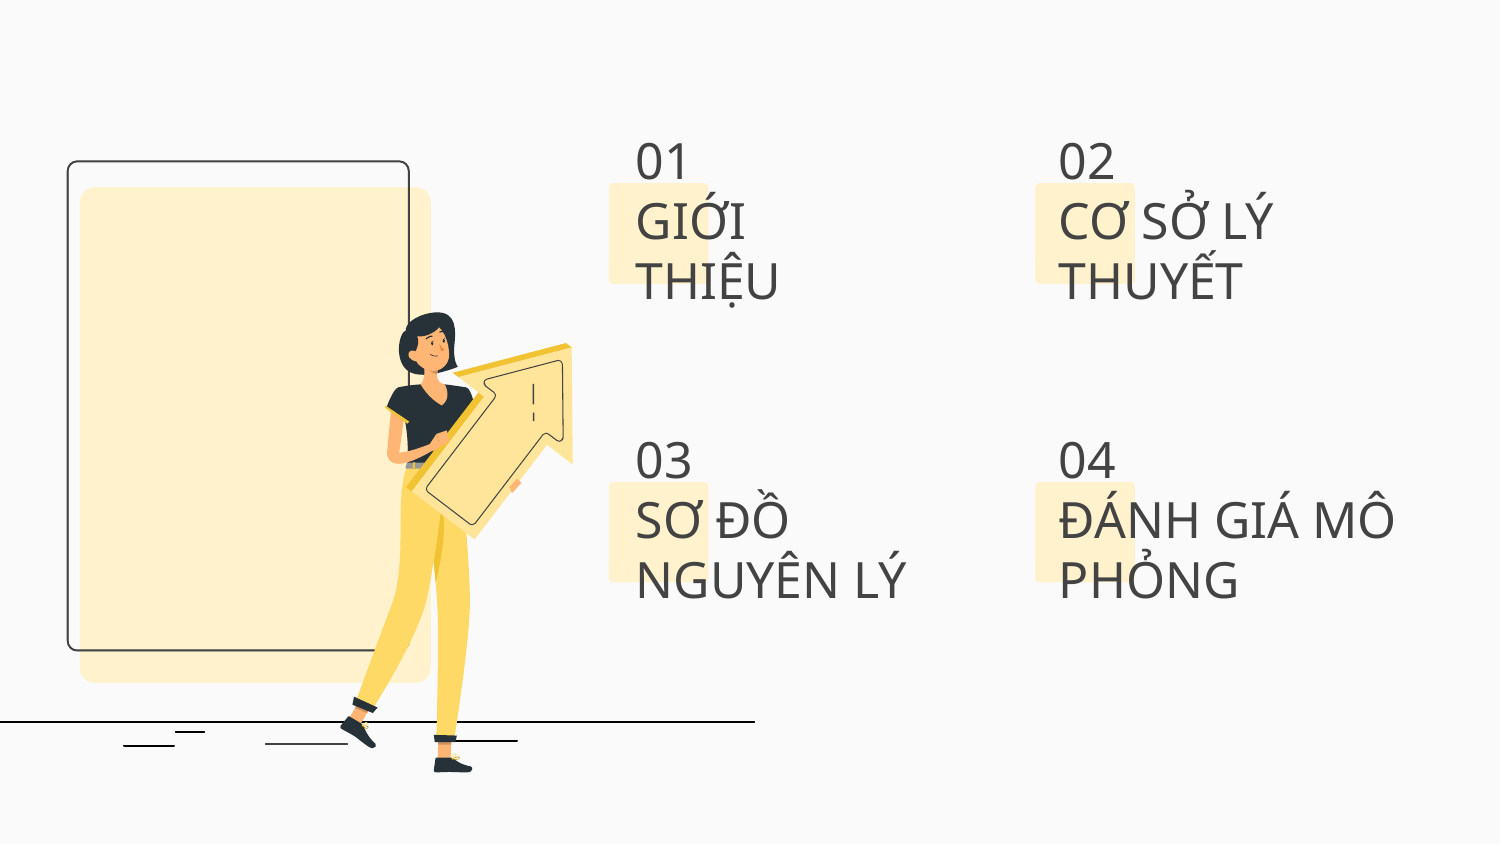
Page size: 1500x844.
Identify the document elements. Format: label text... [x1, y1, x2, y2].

title 02 CƠ SỞ LÝ THUYẾT [1044, 271, 1398, 325]
text_box [1035, 481, 1135, 583]
text_box [1035, 183, 1135, 284]
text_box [0, 160, 755, 773]
title 01 GIỚI THIỆU [758, 271, 896, 325]
title 03 SƠ ĐỒ NGUYÊN LÝ [758, 571, 974, 624]
title 04 ĐÁNH GIÁ MÔ PHỎNG [1044, 571, 1482, 624]
